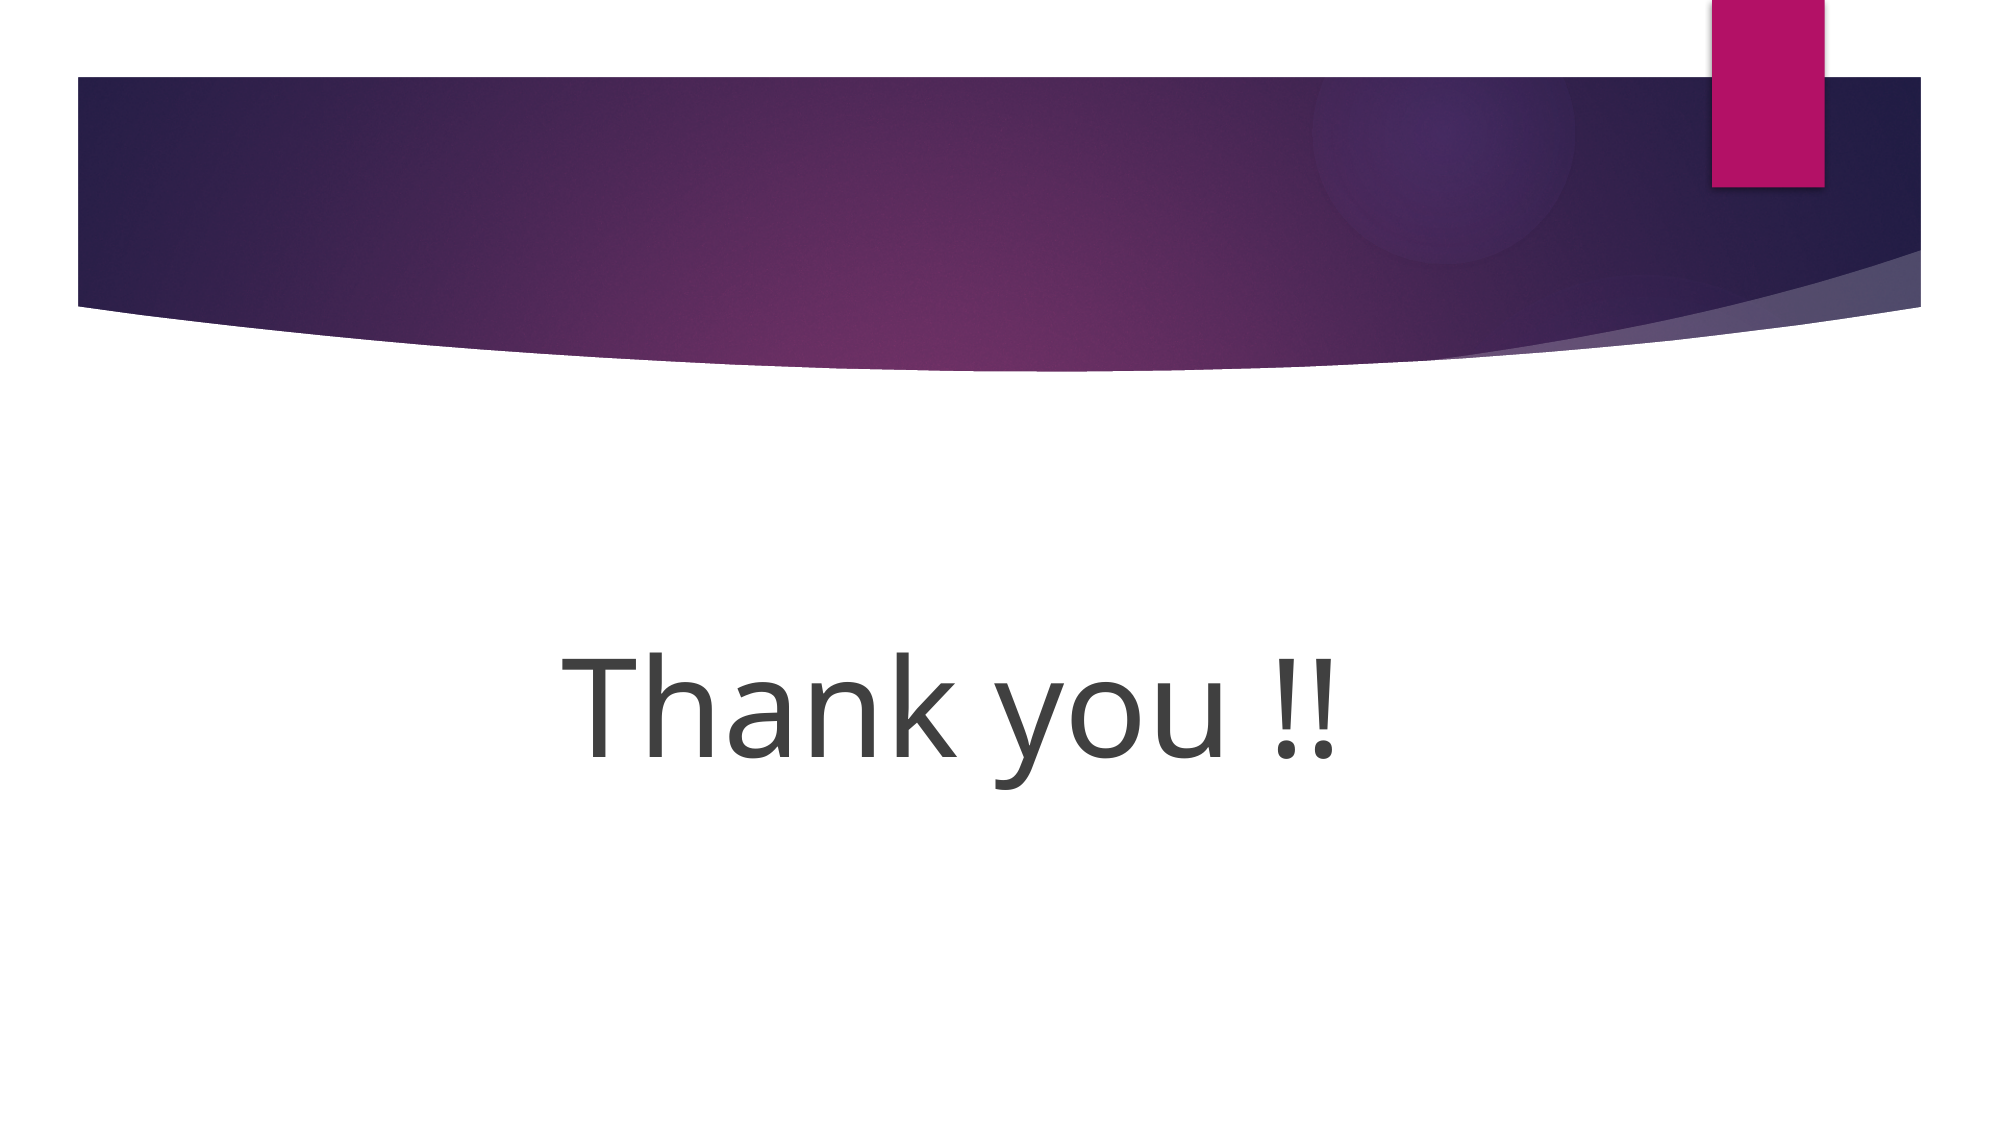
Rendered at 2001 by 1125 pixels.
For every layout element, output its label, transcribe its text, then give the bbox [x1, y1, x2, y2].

list Thank you !! [189, 427, 1638, 988]
